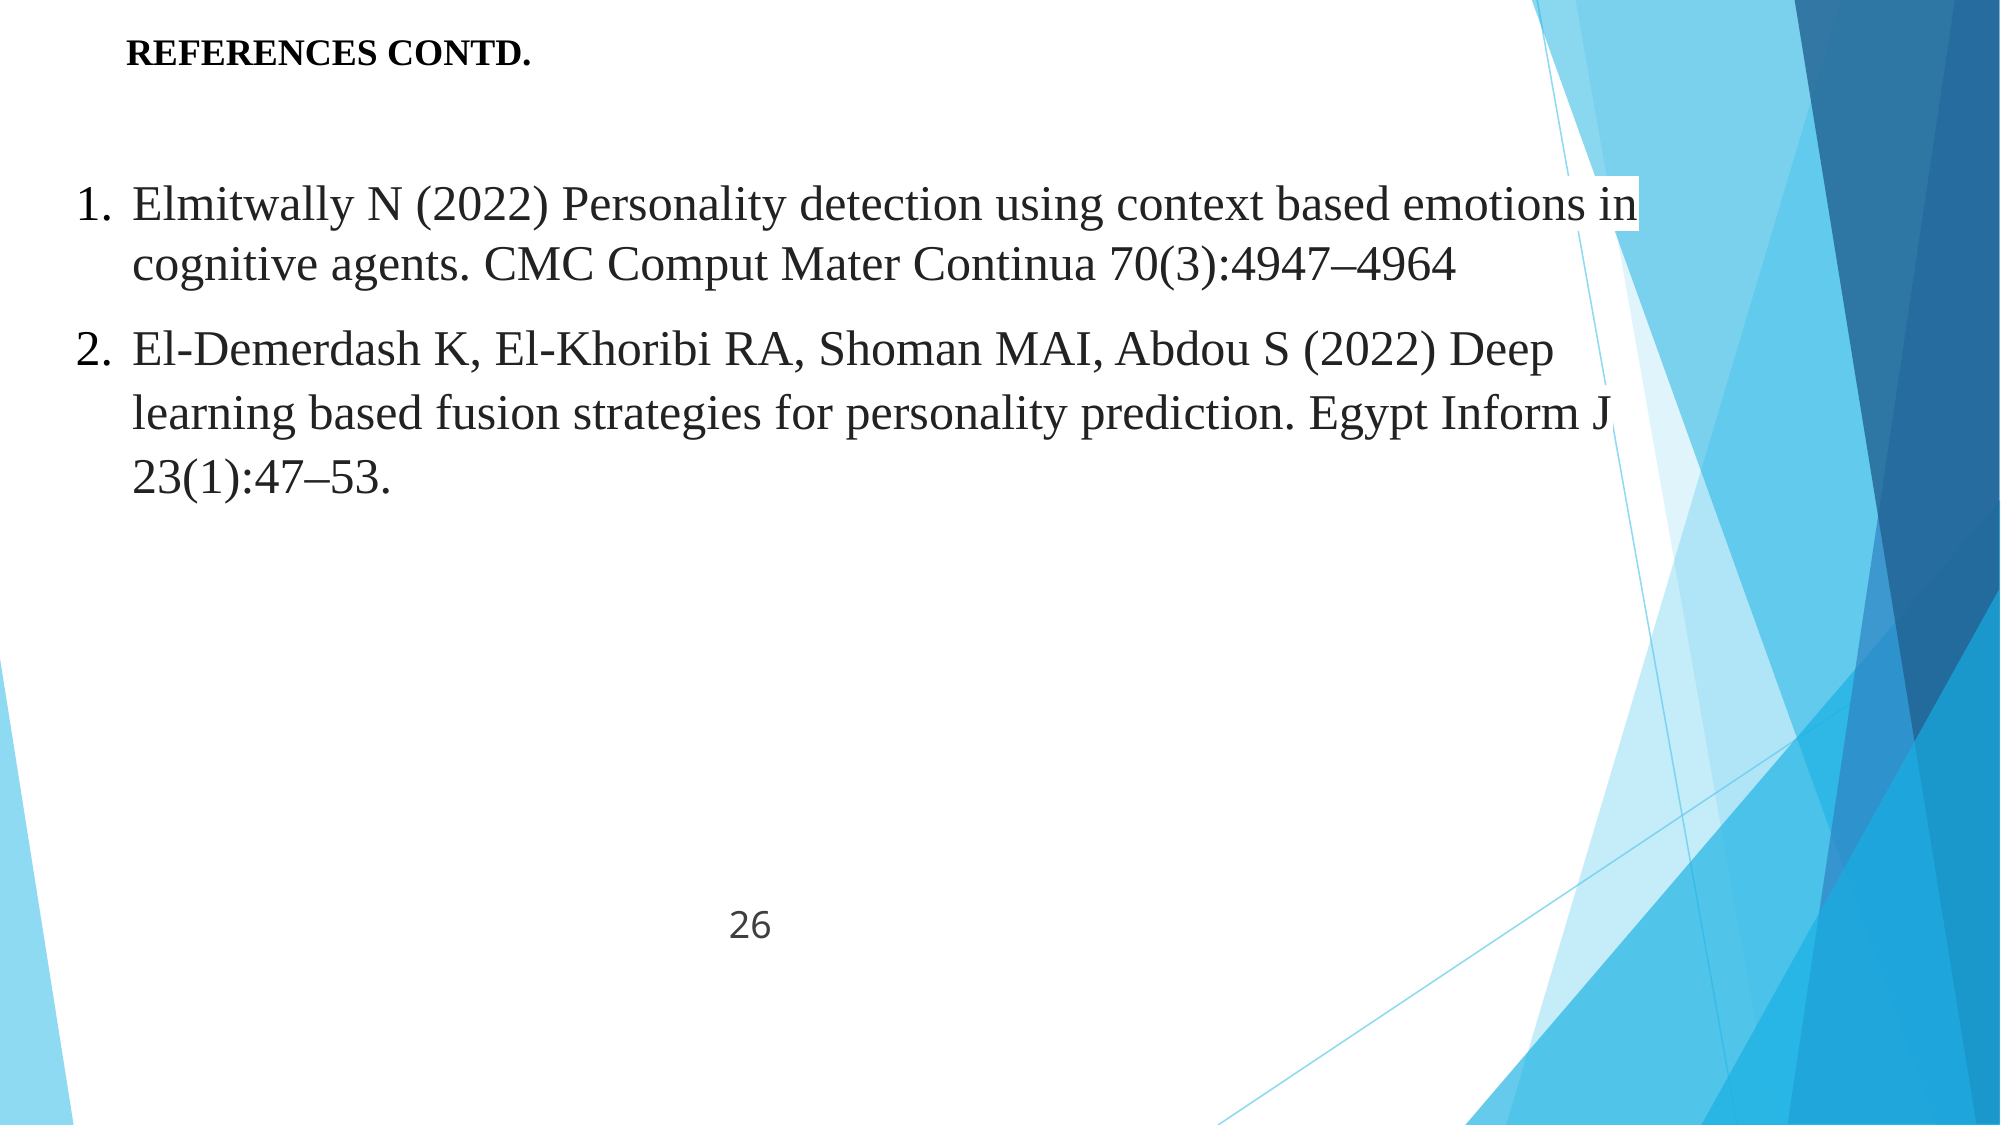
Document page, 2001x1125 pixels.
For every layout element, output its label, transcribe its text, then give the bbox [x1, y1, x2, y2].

list Elmitwally N (2022) Personality detection using context based emotions in cognitive agents. CMC Comput Mater Continua 70(3):4947–4964 El-Demerdash K, El-Khoribi RA, Shoman MAI, Abdou S (2022) Deep learning based fusion strategies for personality prediction. Egypt Inform J 23(1):47–53. 26 [60, 91, 1724, 1103]
title REFERENCES CONTD. [111, 20, 1522, 91]
